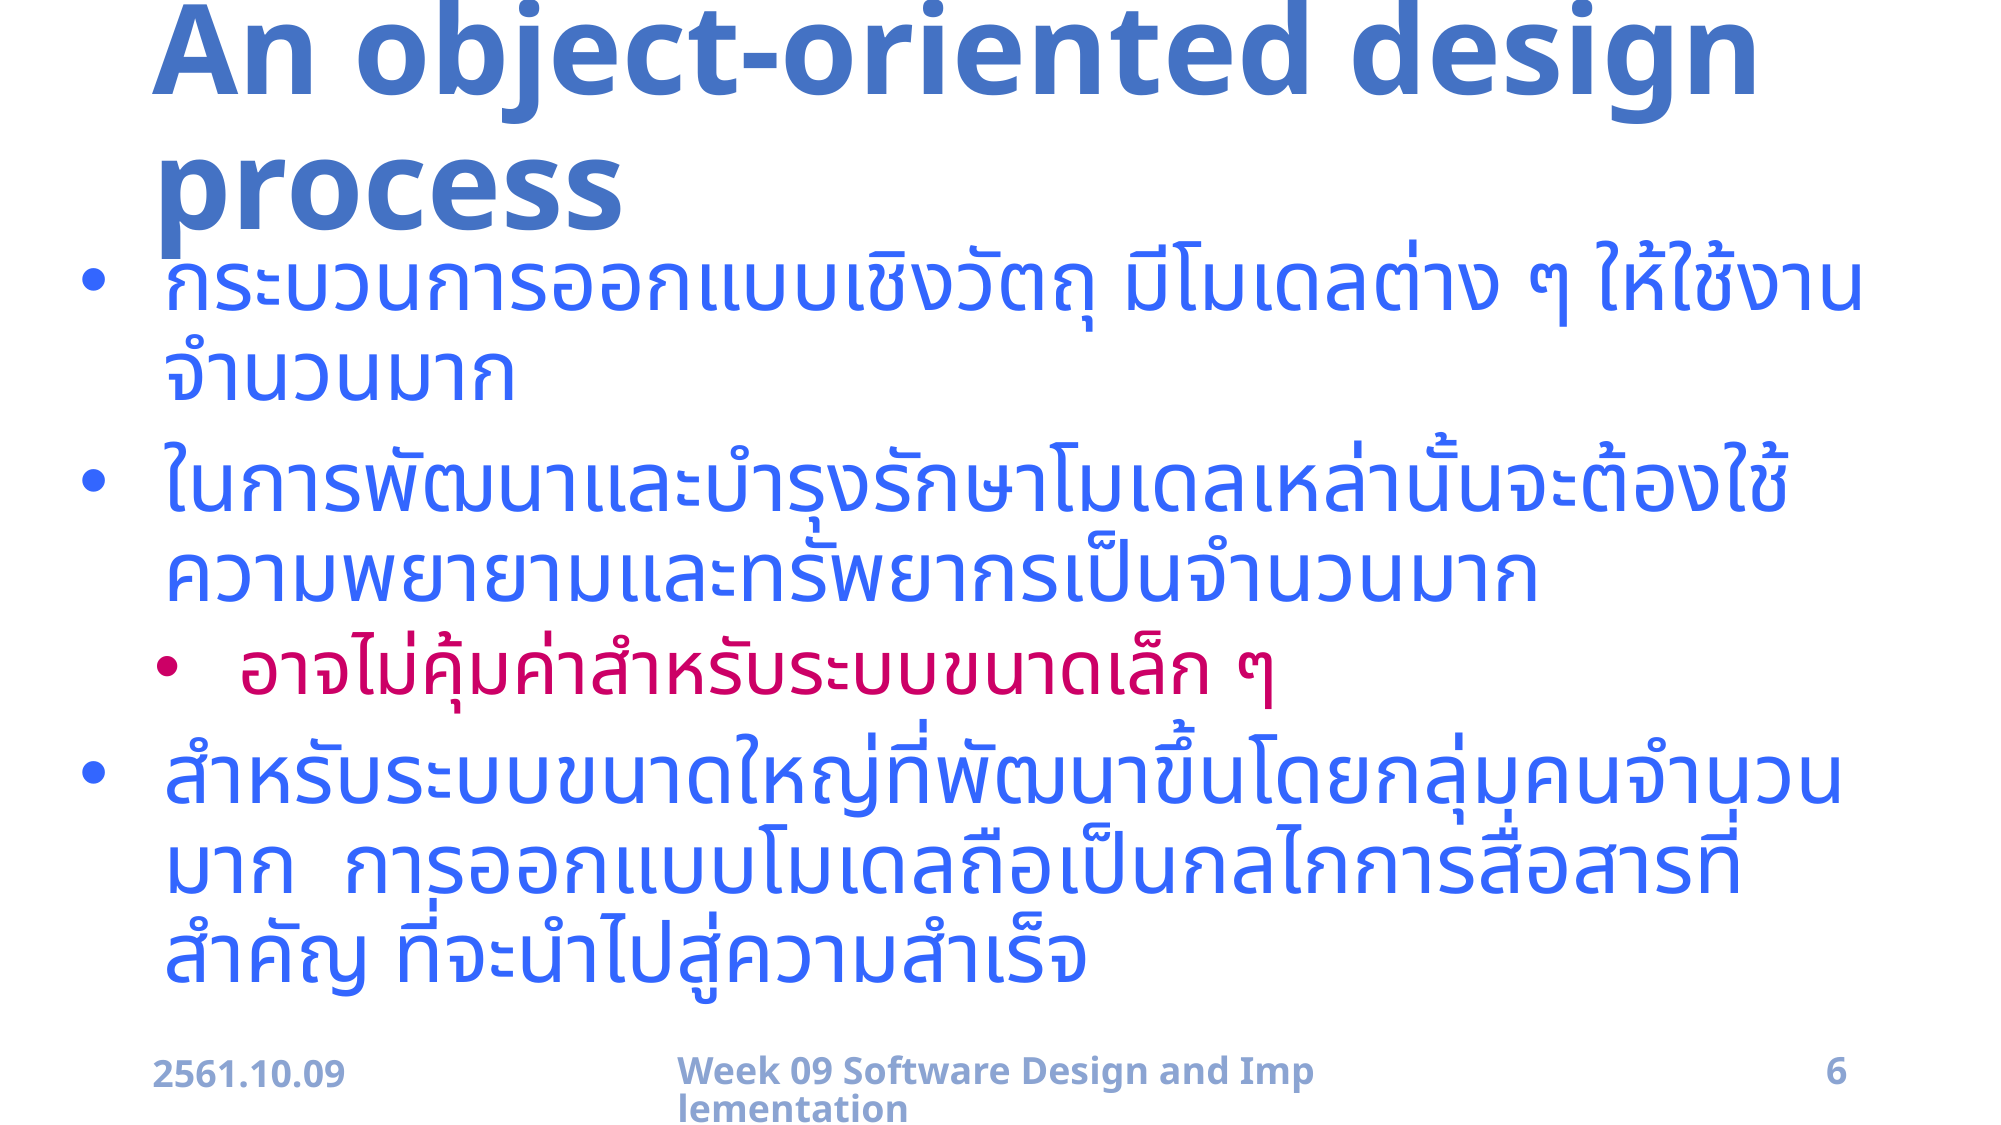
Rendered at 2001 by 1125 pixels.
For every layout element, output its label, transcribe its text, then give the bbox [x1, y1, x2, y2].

list กระบวนการออกแบบเชิงวัตถุ มีโมเดลต่าง ๆ ให้ใช้งานจำนวนมาก ในการพัฒนาและบำรุงรักษาโมเดลเหล่านั้นจะต้องใช้ความพยายามและทรัพยากรเป็นจำนวนมาก อาจไม่คุ้มค่าสำหรับระบบขนาดเล็ก ๆ สำหรับระบบขนาดใหญ่ที่พัฒนาขึ้นโดยกลุ่มคนจำนวนมาก การออกแบบโมเดลถือเป็นกลไกการสื่อสารที่สำคัญ ที่จะนำไปสู่ความสำเร็จ [64, 231, 1932, 1014]
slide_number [137, 1042, 588, 1103]
title An object-oriented design process [137, 39, 1863, 204]
slide_number 6 [1412, 1042, 1863, 1103]
footer Week 09 Software Design and Implementation [662, 1042, 1338, 1103]
